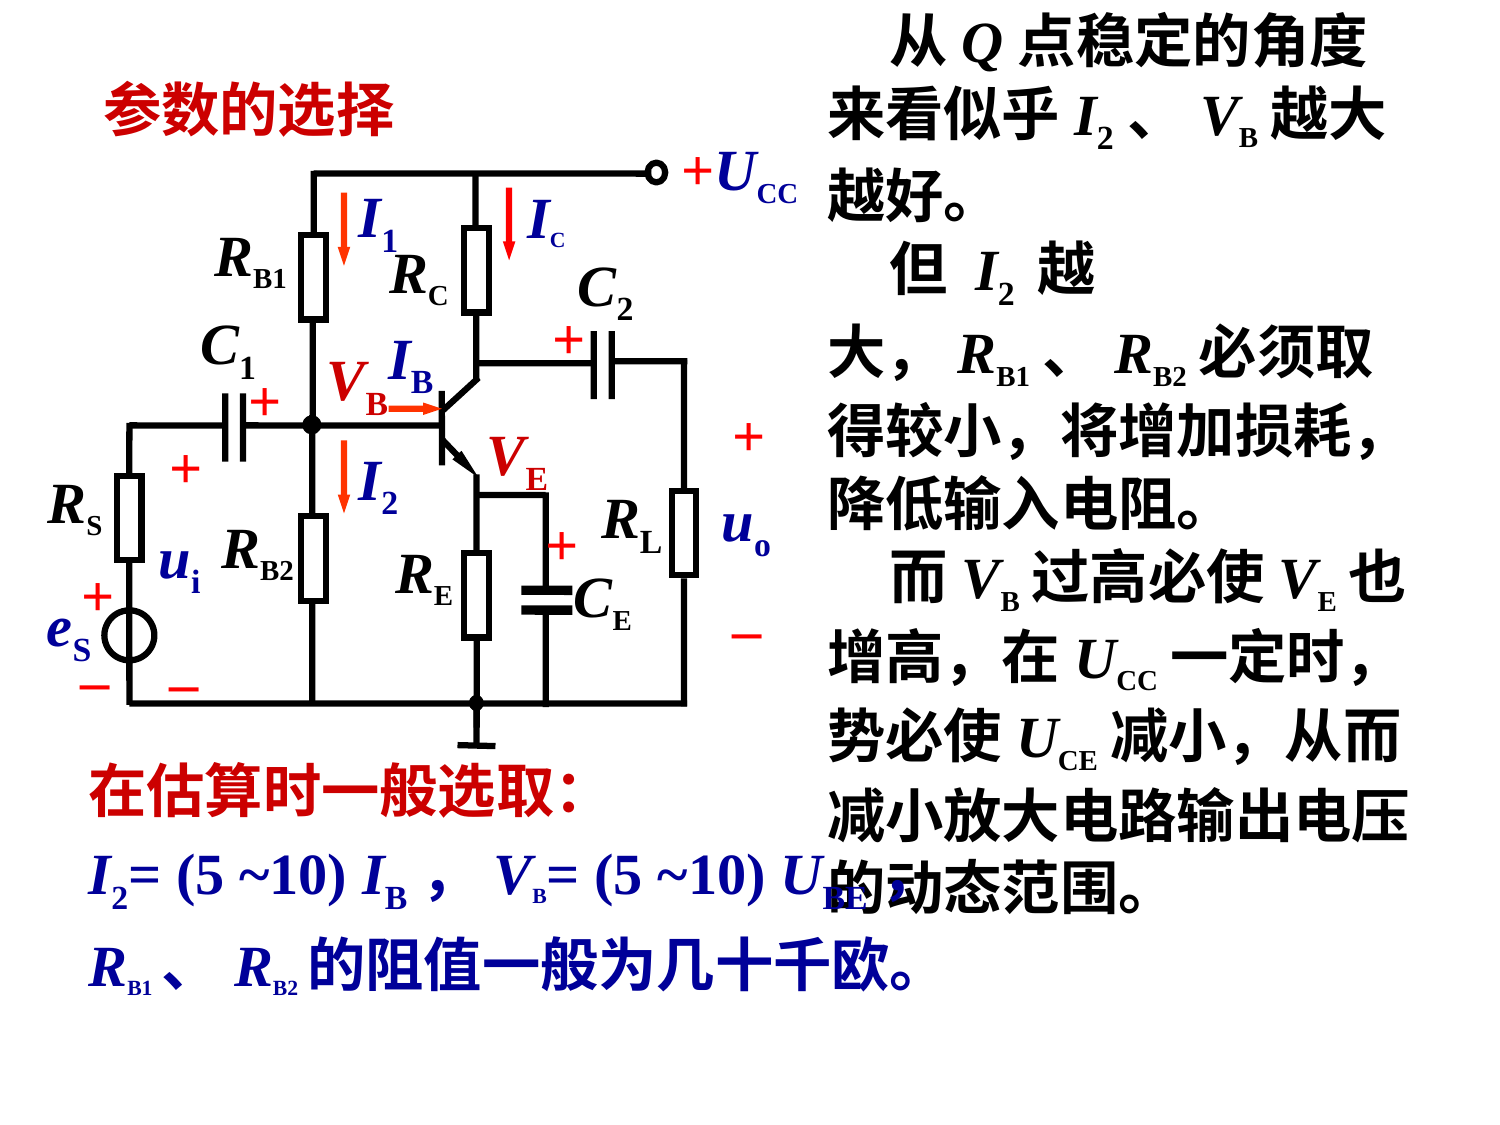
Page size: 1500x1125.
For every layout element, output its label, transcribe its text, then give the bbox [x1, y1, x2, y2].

text_box 在估算时一般选取： I2= (5 ~10) IB，VB= (5 ~10) UBE， RB1、RB2的阻值一般为几十千欧。 [73, 746, 968, 1008]
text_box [16, 127, 817, 748]
text_box 参数的选择 [88, 64, 410, 127]
text_box 从Q点稳定的角度来看似乎I2、VB越大越好。 但 I2 越大，RB1、RB2必须取得较小，将增加损耗，降低输入电阻。 而VB过高必使VE也增高，在UCC一定时，势必使UCE减小，从而减小放大电路输出电压的动态范围。 [812, 0, 1438, 930]
